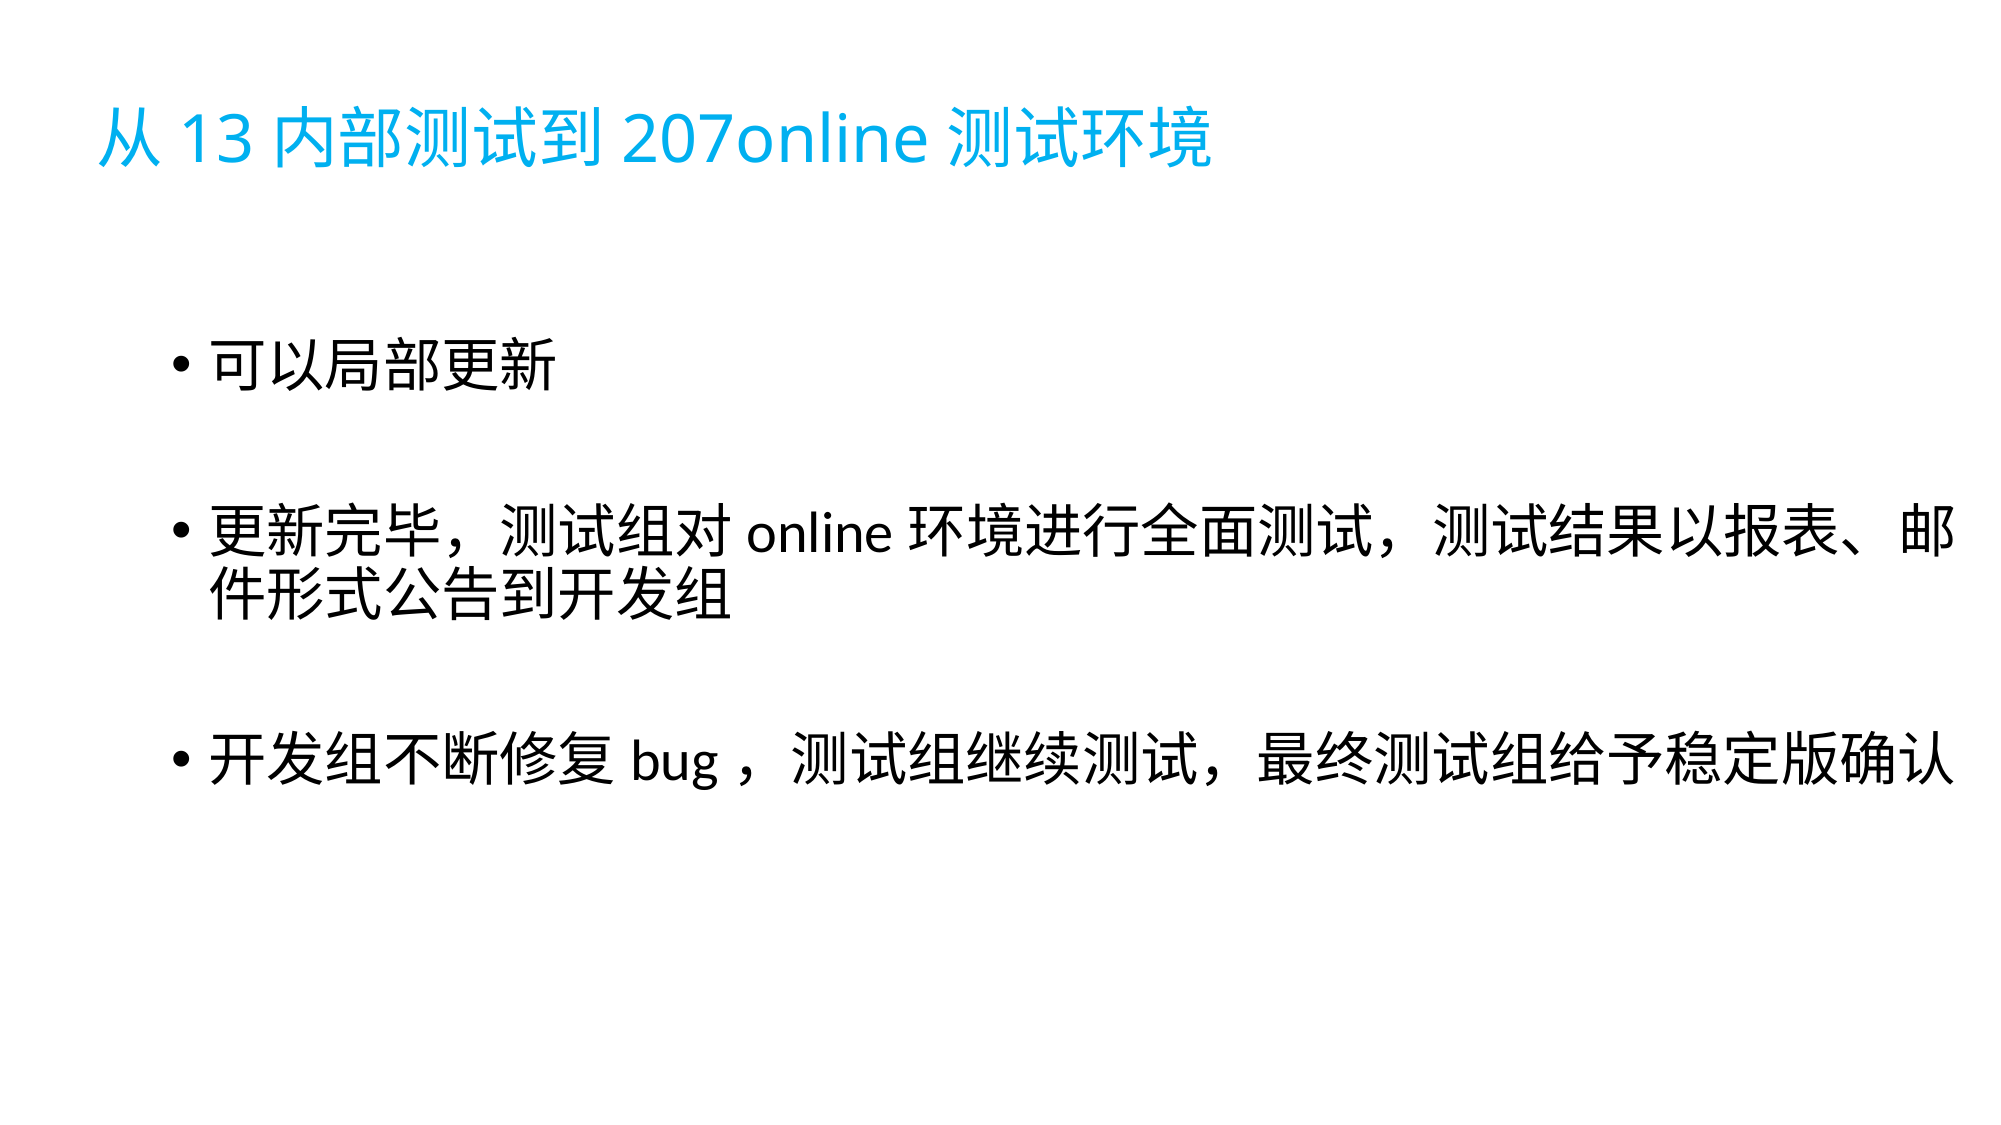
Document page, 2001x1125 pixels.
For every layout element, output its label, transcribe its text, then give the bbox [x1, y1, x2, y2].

list 可以局部更新 更新完毕，测试组对online环境进行全面测试，测试结果以报表、邮件形式公告到开发组 开发组不断修复bug，测试组继续测试，最终测试组给予稳定版确认 [80, 328, 1975, 822]
title 从13内部测试到207online测试环境 [80, 82, 1806, 200]
